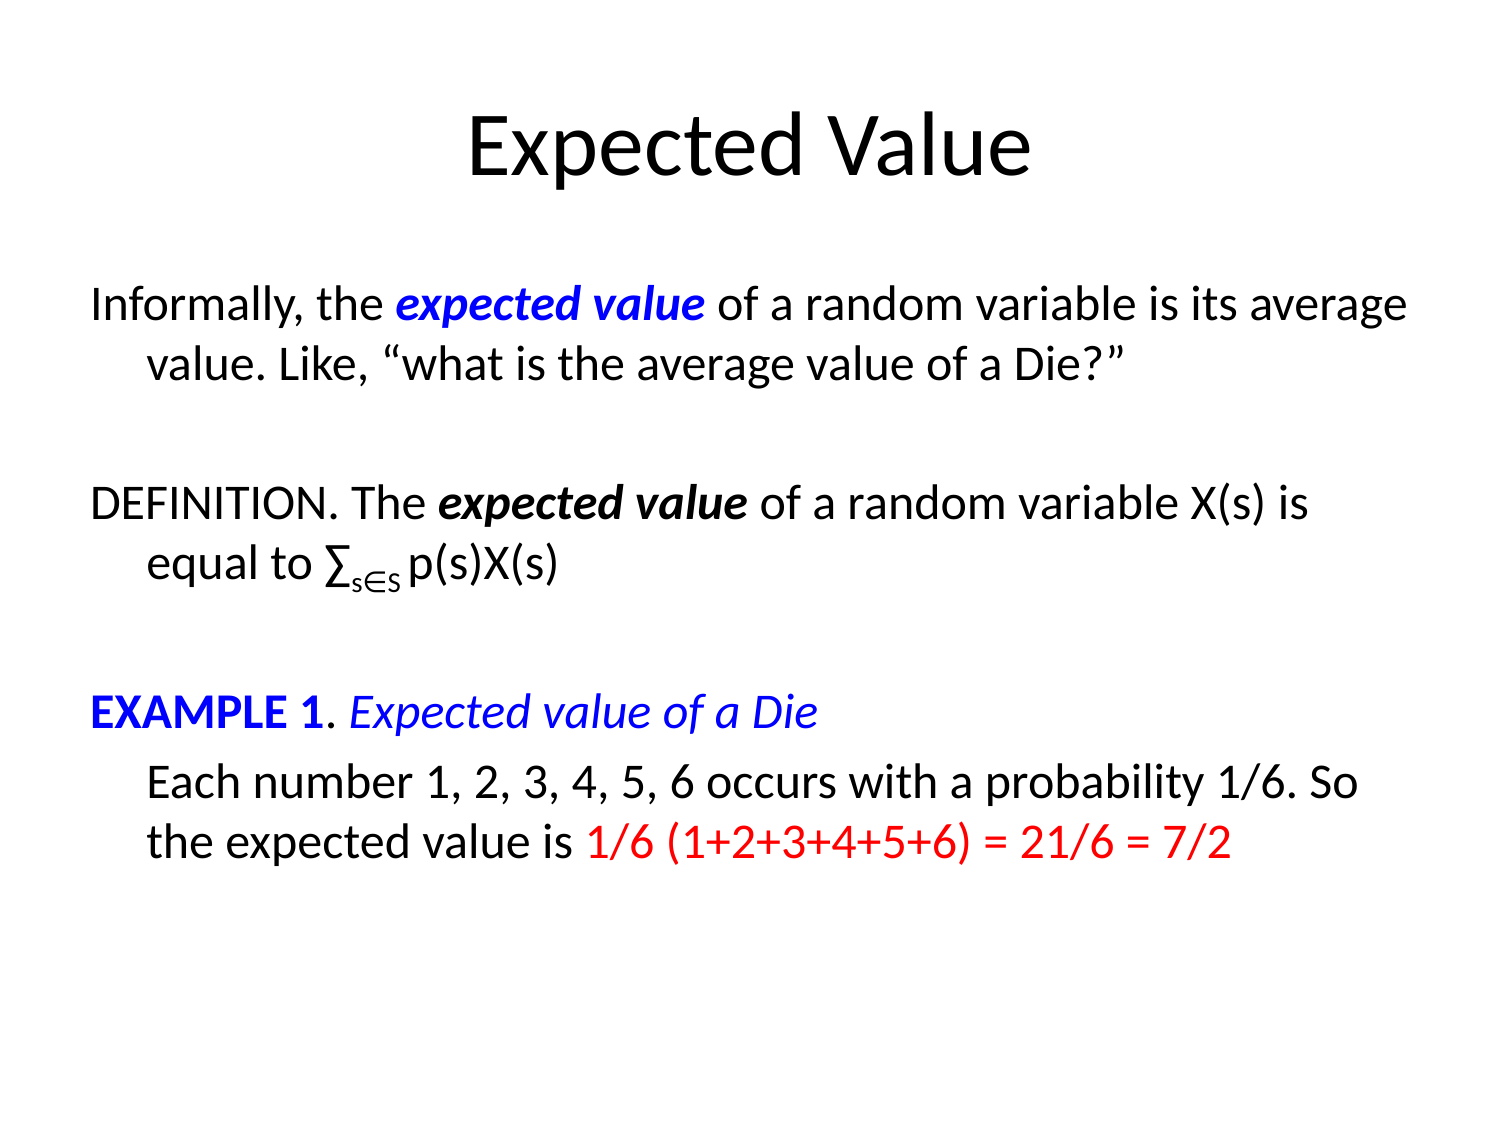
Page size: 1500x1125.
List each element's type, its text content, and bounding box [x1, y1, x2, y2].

title Expected Value [75, 45, 1425, 233]
list Informally, the expected value of a random variable is its average value. Like, “what is the average value of a Die?” DEFINITION. The expected value of a random variable X(s) is equal to ∑s∈S p(s)X(s) EXAMPLE 1. Expected value of a Die Each number 1, 2, 3, 4, 5, 6 occurs with a probability 1/6. So the expected value is 1/6 (1+2+3+4+5+6) = 21/6 = 7/2 [75, 262, 1425, 1005]
